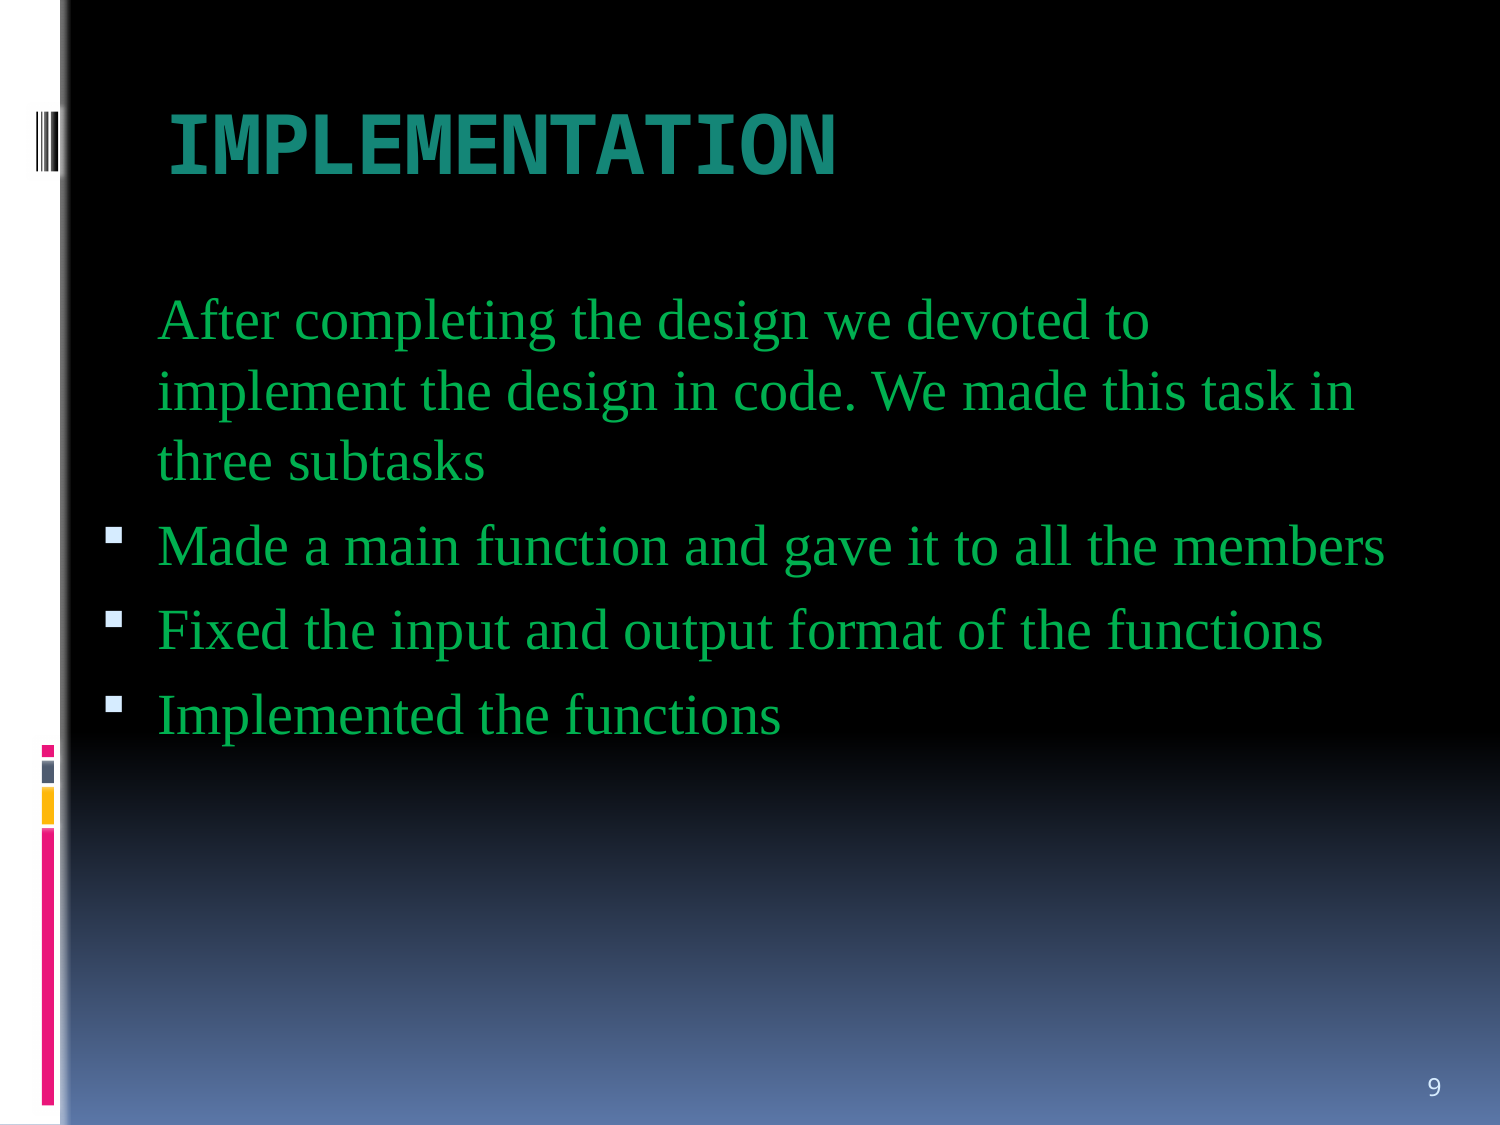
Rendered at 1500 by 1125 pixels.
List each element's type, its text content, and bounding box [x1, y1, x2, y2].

list After completing the design we devoted to implement the design in code. We made this task in three subtasks Made a main function and gave it to all the members Fixed the input and output format of the functions Implemented the functions [75, 270, 1425, 1013]
title IMPLEMENTATION [150, 83, 1425, 234]
slide_number 9 [1412, 1052, 1488, 1113]
